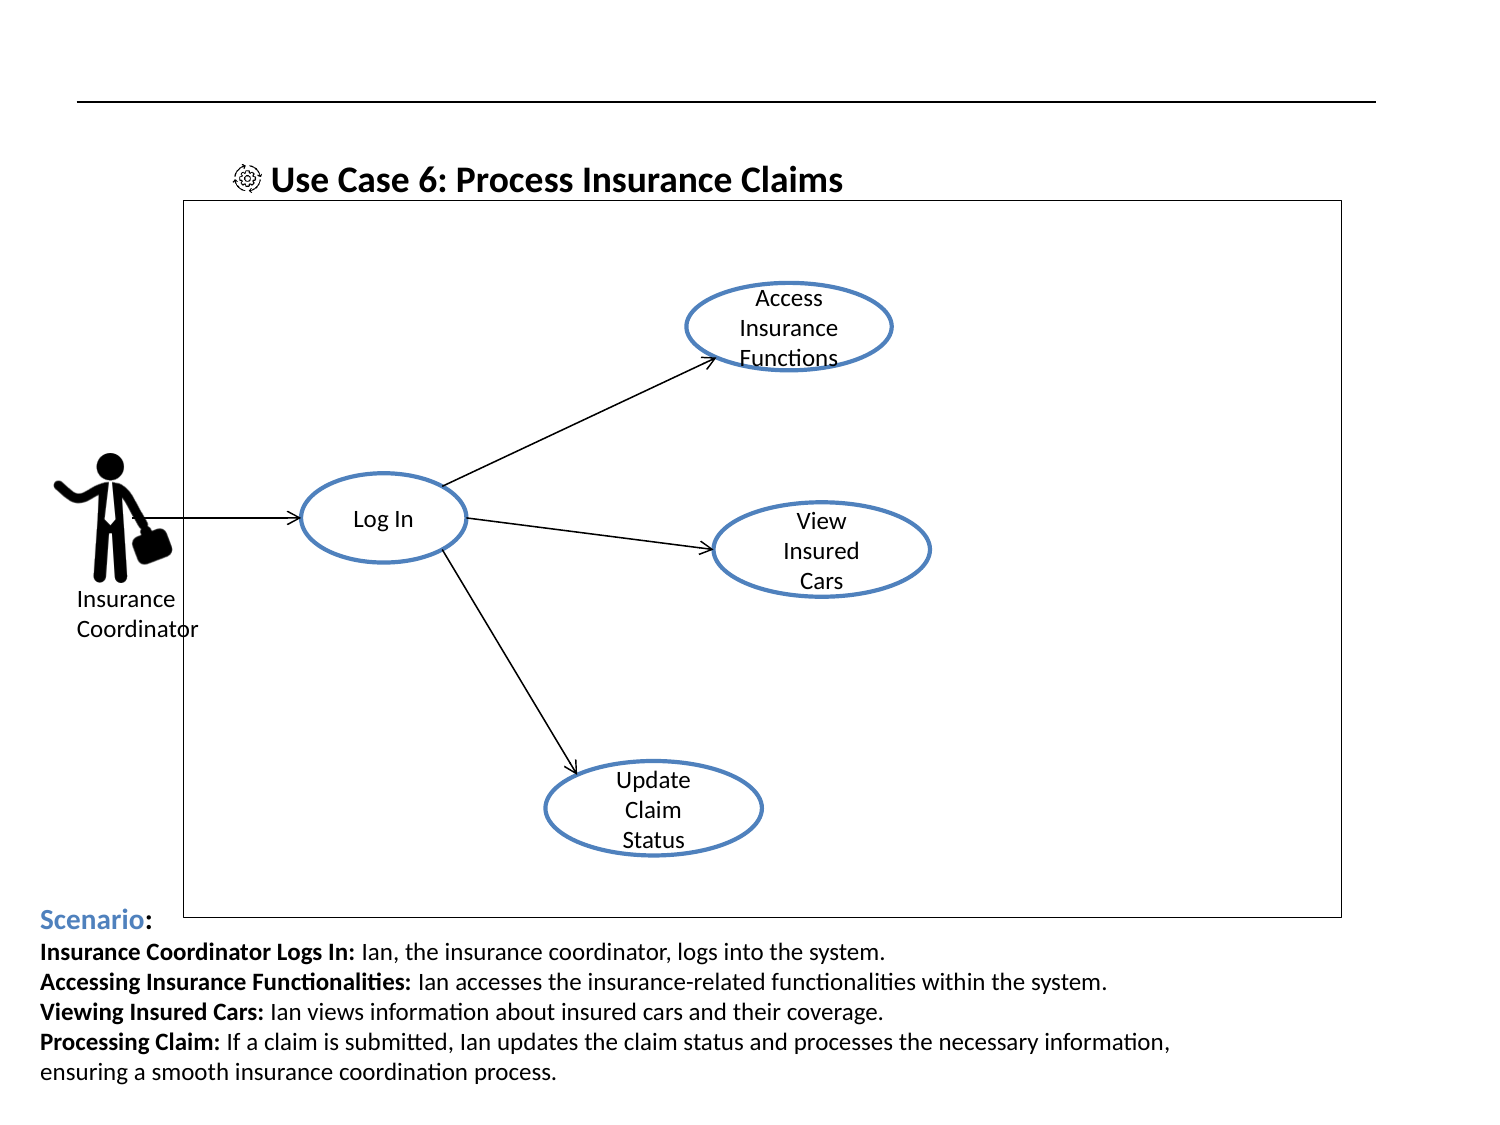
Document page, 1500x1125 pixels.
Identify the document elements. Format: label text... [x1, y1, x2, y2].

text_box Scenario: Insurance Coordinator Logs In: Ian, the insurance coordinator, logs into the system. Accessing Insurance Functionalities: Ian accesses the insurance-related functionalities within the system. Viewing Insured Cars: Ian views information about insured cars and their coverage. Processing Claim: If a claim is submitted, Ian updates the claim status and processes the necessary information, ensuring a smooth insurance coordination process. [25, 893, 1188, 1093]
text_box Log In [299, 471, 469, 565]
text_box View Insured Cars [712, 500, 933, 599]
text_box Insurance Coordinator [62, 574, 214, 650]
text_box [181, 198, 1343, 919]
picture [229, 160, 264, 195]
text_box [441, 549, 578, 776]
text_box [441, 357, 717, 487]
text_box Use Case 6: Process Insurance Claims [256, 147, 859, 208]
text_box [466, 517, 714, 550]
text_box Update Claim Status [543, 758, 765, 858]
text_box Access Insurance Functions [684, 280, 894, 373]
picture [48, 453, 179, 583]
